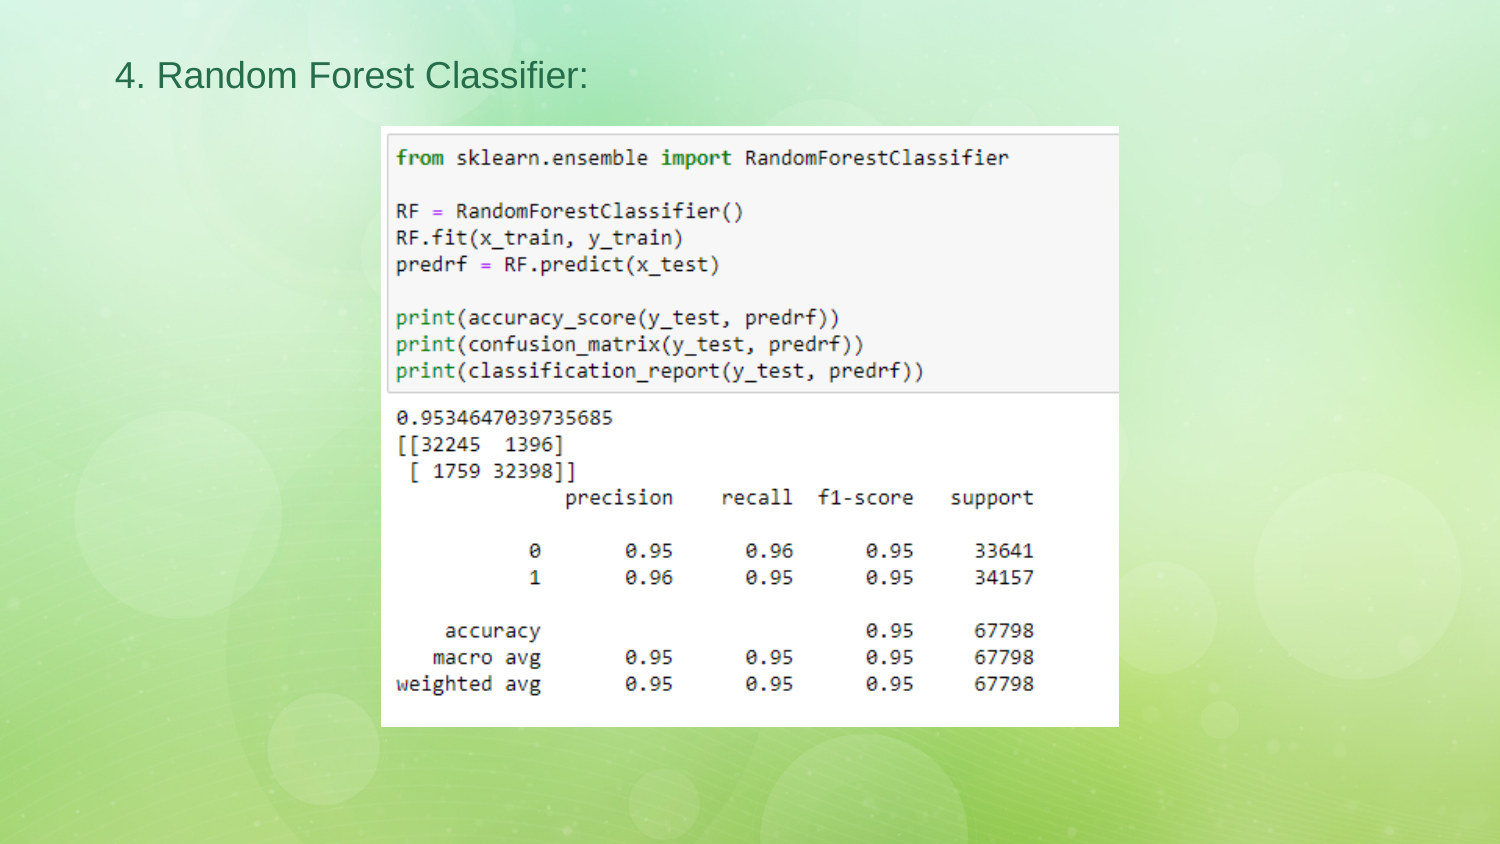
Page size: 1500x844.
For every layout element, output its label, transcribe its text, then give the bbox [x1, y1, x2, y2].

picture [0, 0, 1500, 844]
text_box 4. Random Forest Classifier: [100, 43, 865, 104]
